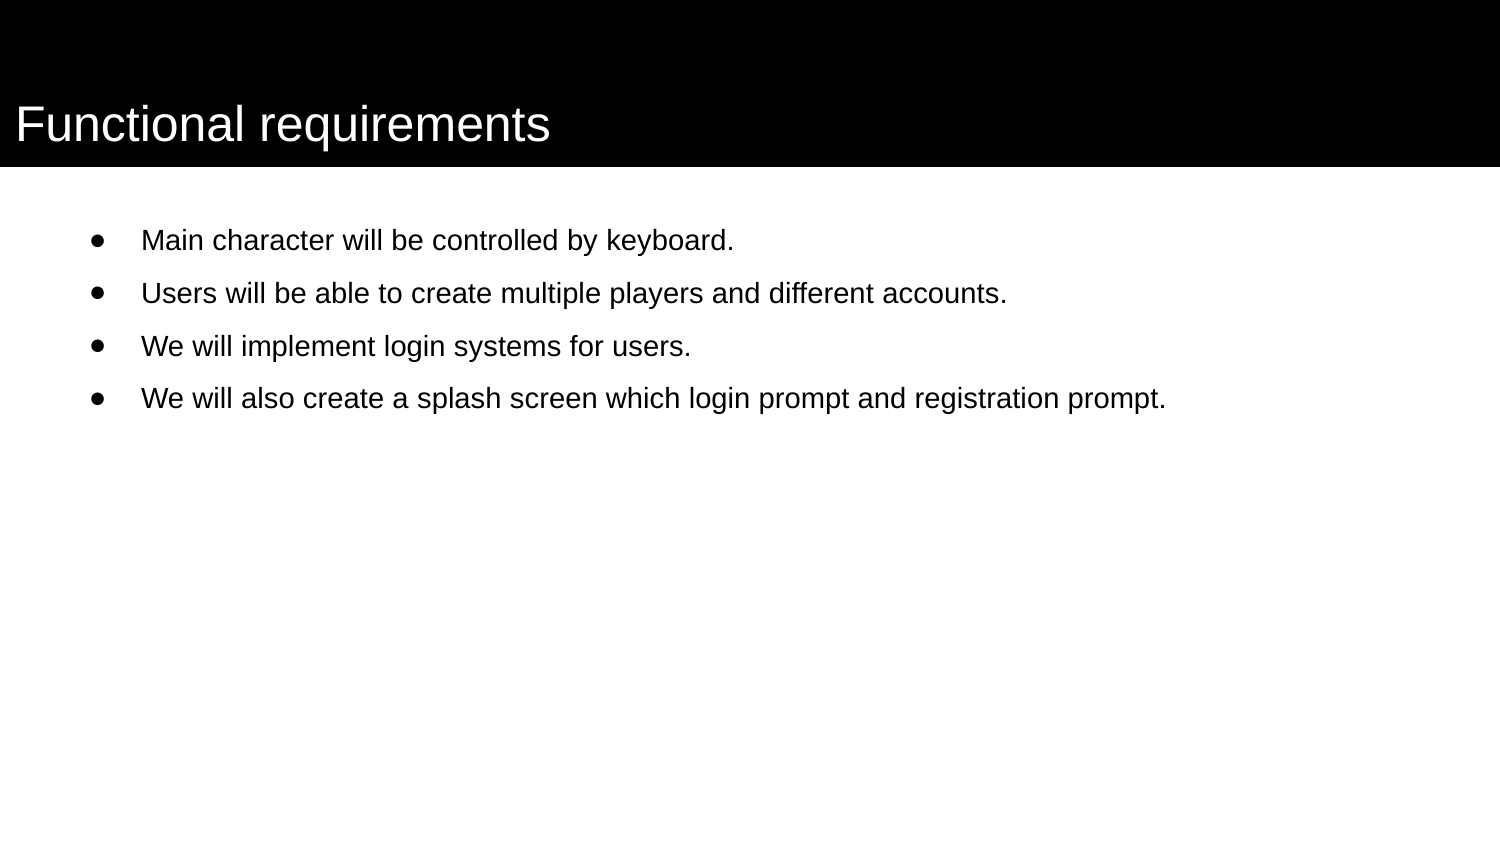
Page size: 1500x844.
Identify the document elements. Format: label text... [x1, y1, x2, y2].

title Functional requirements [0, 0, 1500, 167]
list Main character will be controlled by keyboard. Users will be able to create multiple players and different accounts. We will implement login systems for users. We will also create a splash screen which login prompt and registration prompt. [51, 189, 1449, 750]
